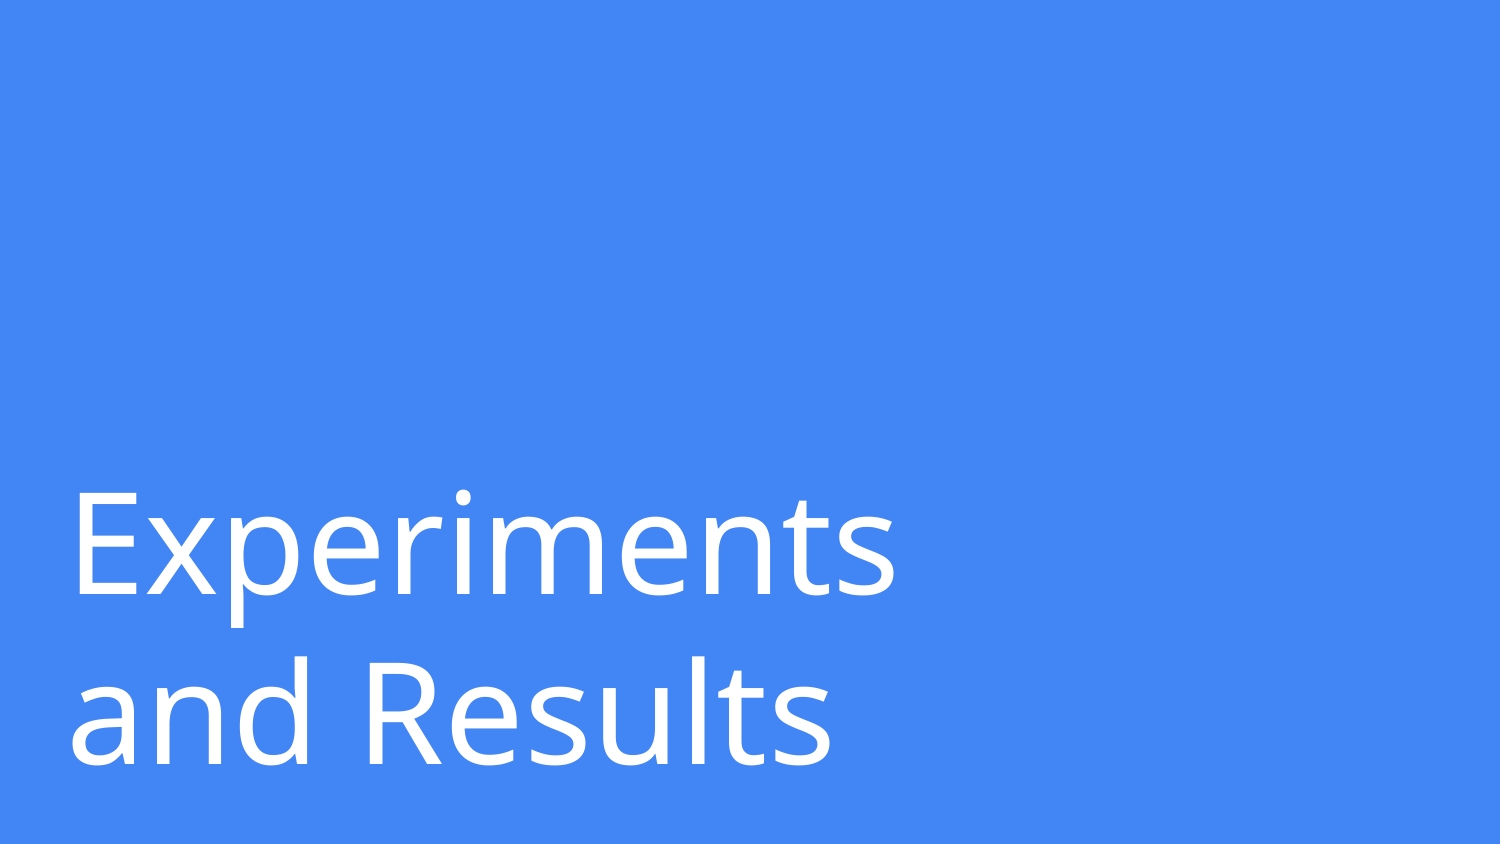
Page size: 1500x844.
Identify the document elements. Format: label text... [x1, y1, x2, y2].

title Experiments and Results [51, 406, 1383, 809]
